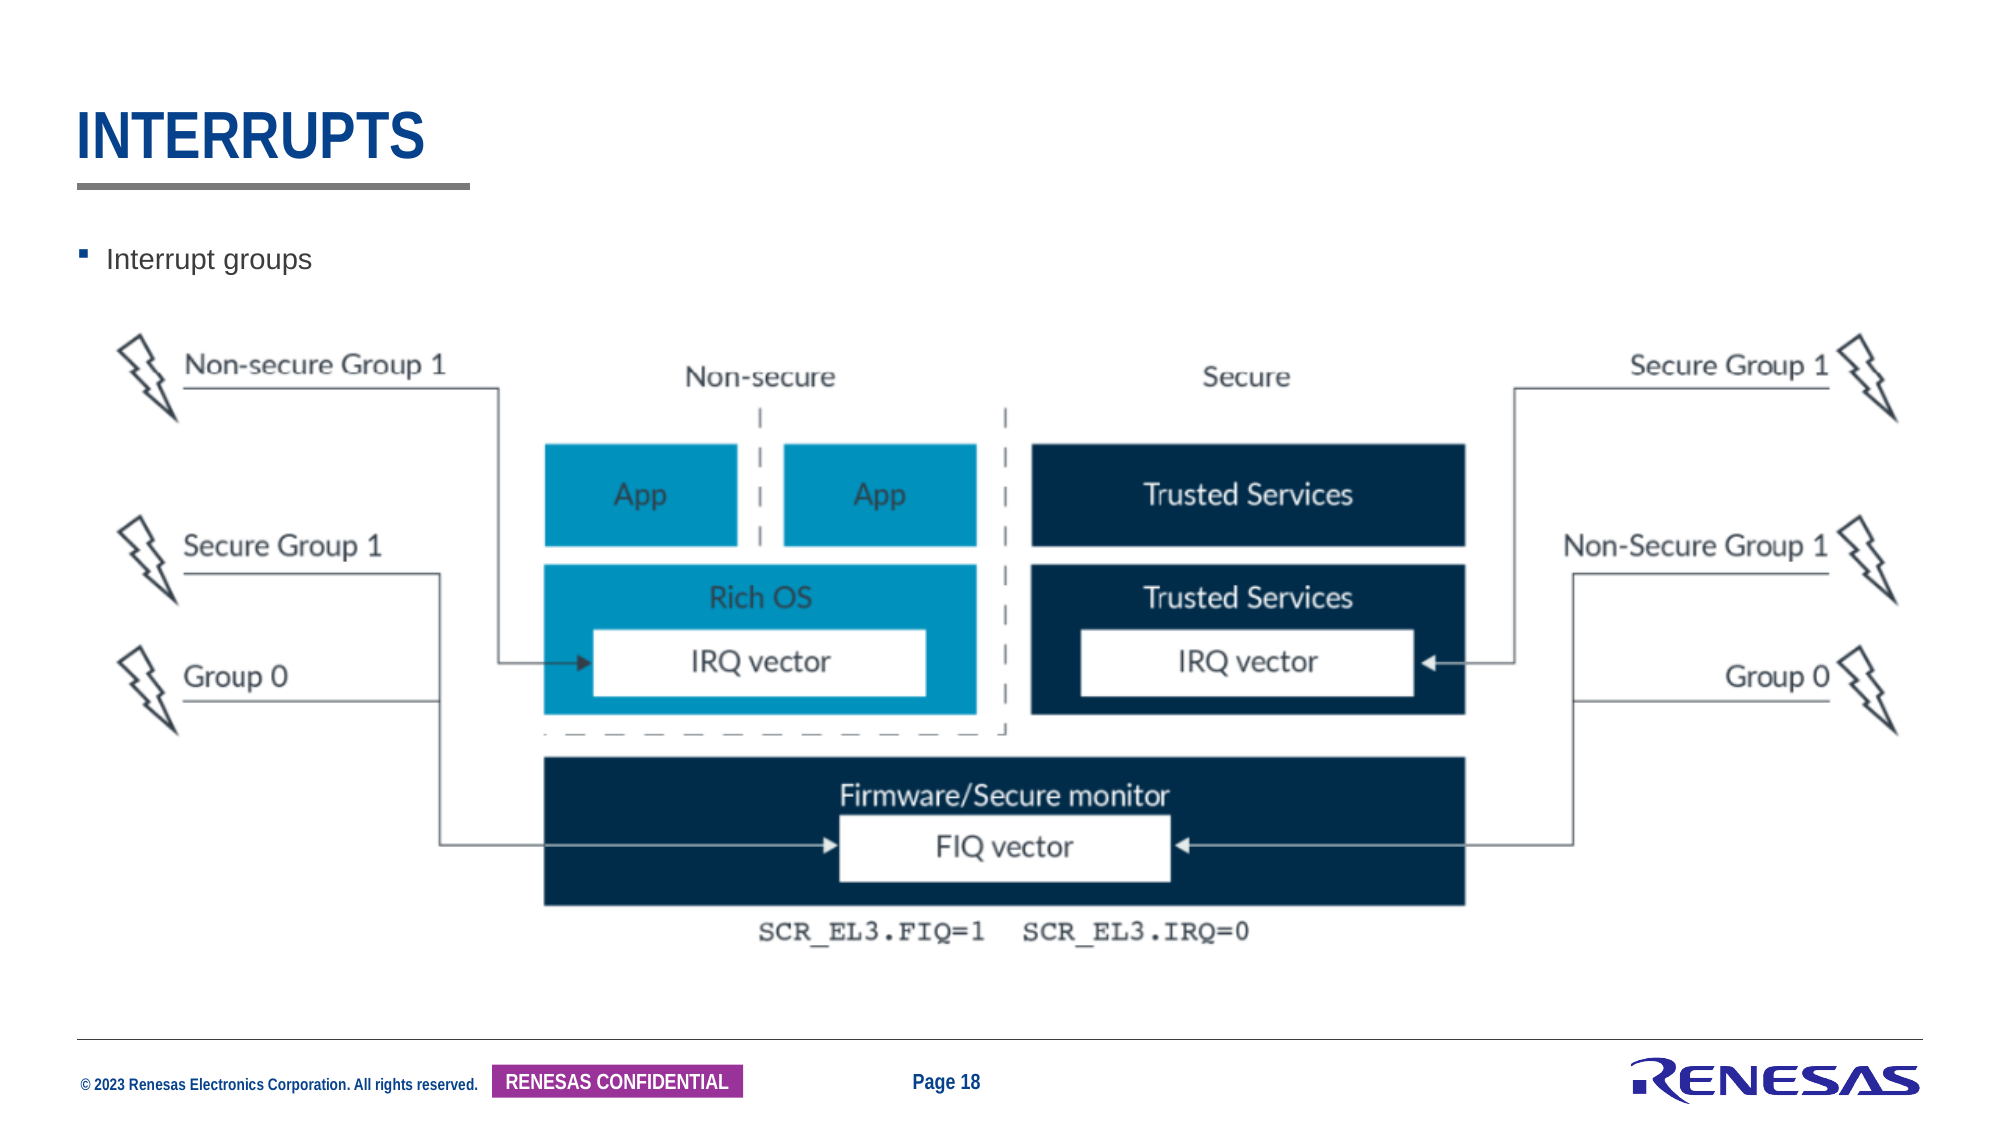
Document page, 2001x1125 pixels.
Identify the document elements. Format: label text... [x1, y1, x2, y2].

picture [95, 299, 1903, 955]
list Interrupt groups [76, 233, 1922, 273]
title Interrupts [76, 97, 1922, 173]
picture [1628, 1055, 1923, 1106]
